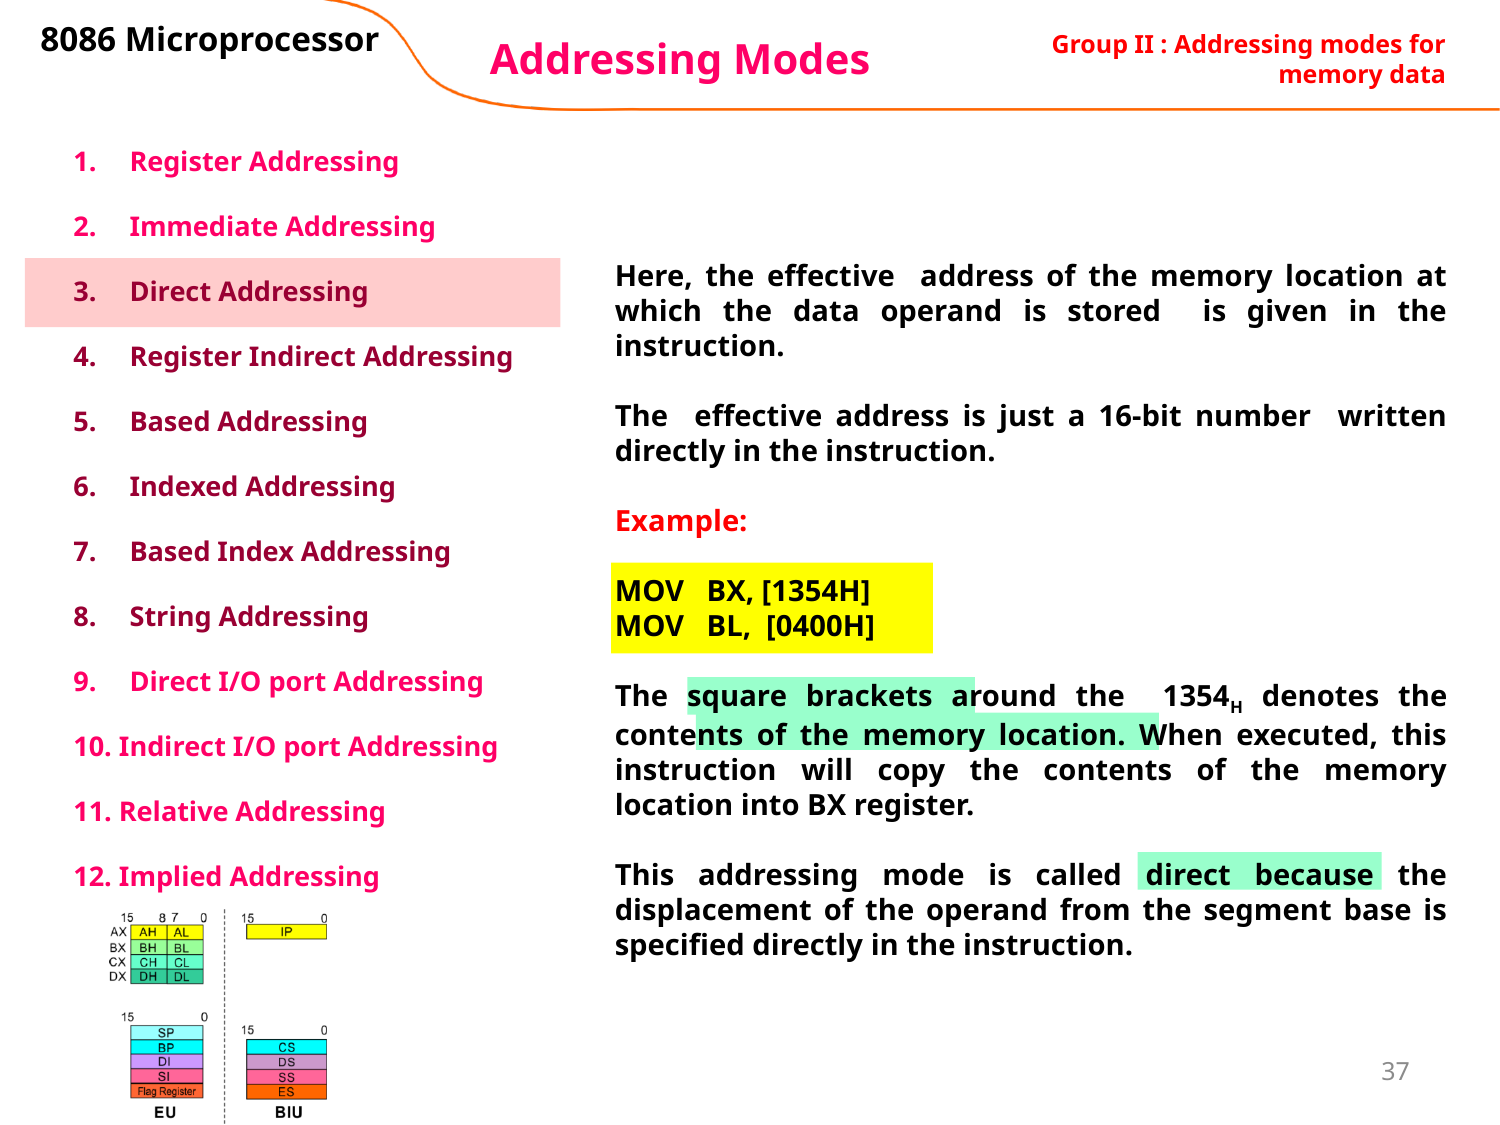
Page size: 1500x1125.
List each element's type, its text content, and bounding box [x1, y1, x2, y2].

text_box [23, 256, 58, 329]
picture [308, 0, 1500, 111]
title Addressing Modes [474, 18, 1463, 99]
text_box Group II : Addressing modes for memory data [1006, 20, 1461, 96]
text_box [529, 256, 562, 329]
text_box 8086 Microprocessor [10, 10, 411, 66]
slide_number 37 [1074, 1042, 1425, 1103]
text_box Register Addressing Immediate Addressing Direct Addressing Register Indirect Addressing Based Addressing Indexed Addressing Based Index Addressing String Addressing Direct I/O port Addressing 10. Indirect I/O port Addressing 11. Relative Addressing 12. Implied Addressing [58, 137, 529, 900]
picture [109, 909, 327, 1124]
text_box Here, the effective address of the memory location at which the data operand is stored is given in the instruction. The effective address is just a 16-bit number written directly in the instruction. Example: MOV BX, [1354H] MOV BL, [0400H] The square brackets around the 1354H denotes the contents of the memory location. When executed, this instruction will copy the contents of the memory location into BX register. This addressing mode is called direct because the displacement of the operand from the segment base is specified directly in the instruction. [598, 248, 1465, 989]
